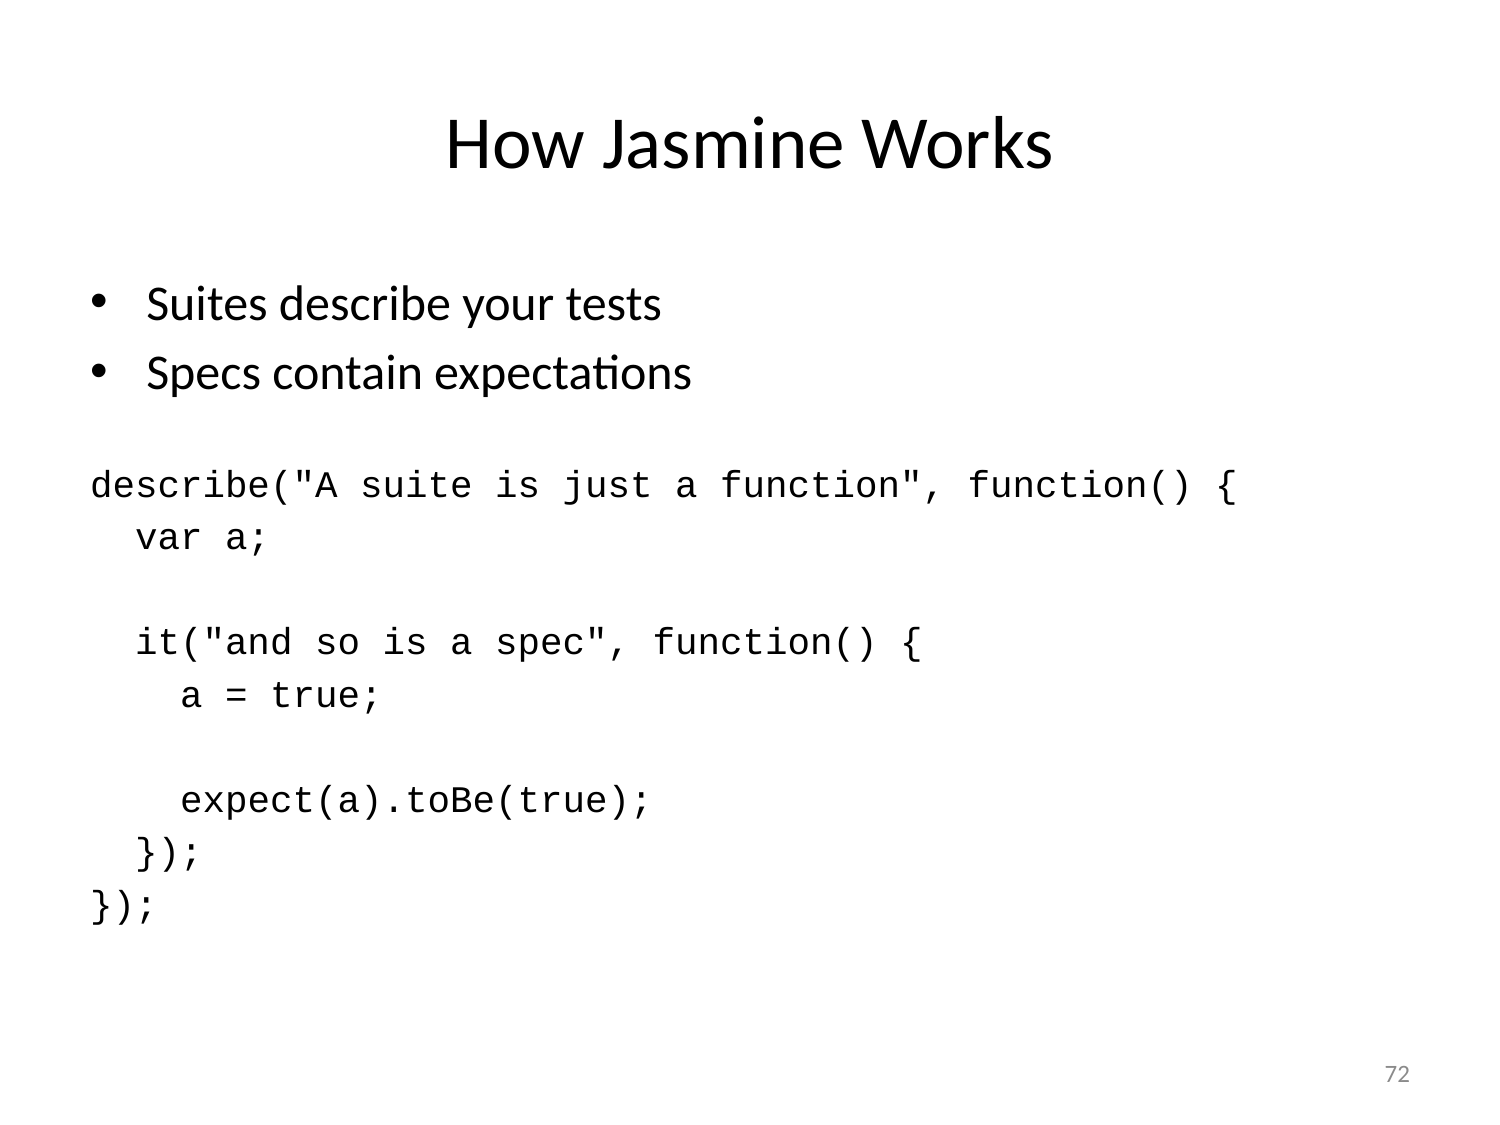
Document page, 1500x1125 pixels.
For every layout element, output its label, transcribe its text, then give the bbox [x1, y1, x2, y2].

list Suites describe your tests Specs contain expectations describe("A suite is just a function", function() { var a; it("and so is a spec", function() { a = true; expect(a).toBe(true); }); }); [75, 262, 1425, 1005]
title How Jasmine Works [75, 45, 1425, 233]
slide_number 72 [1074, 1042, 1425, 1103]
